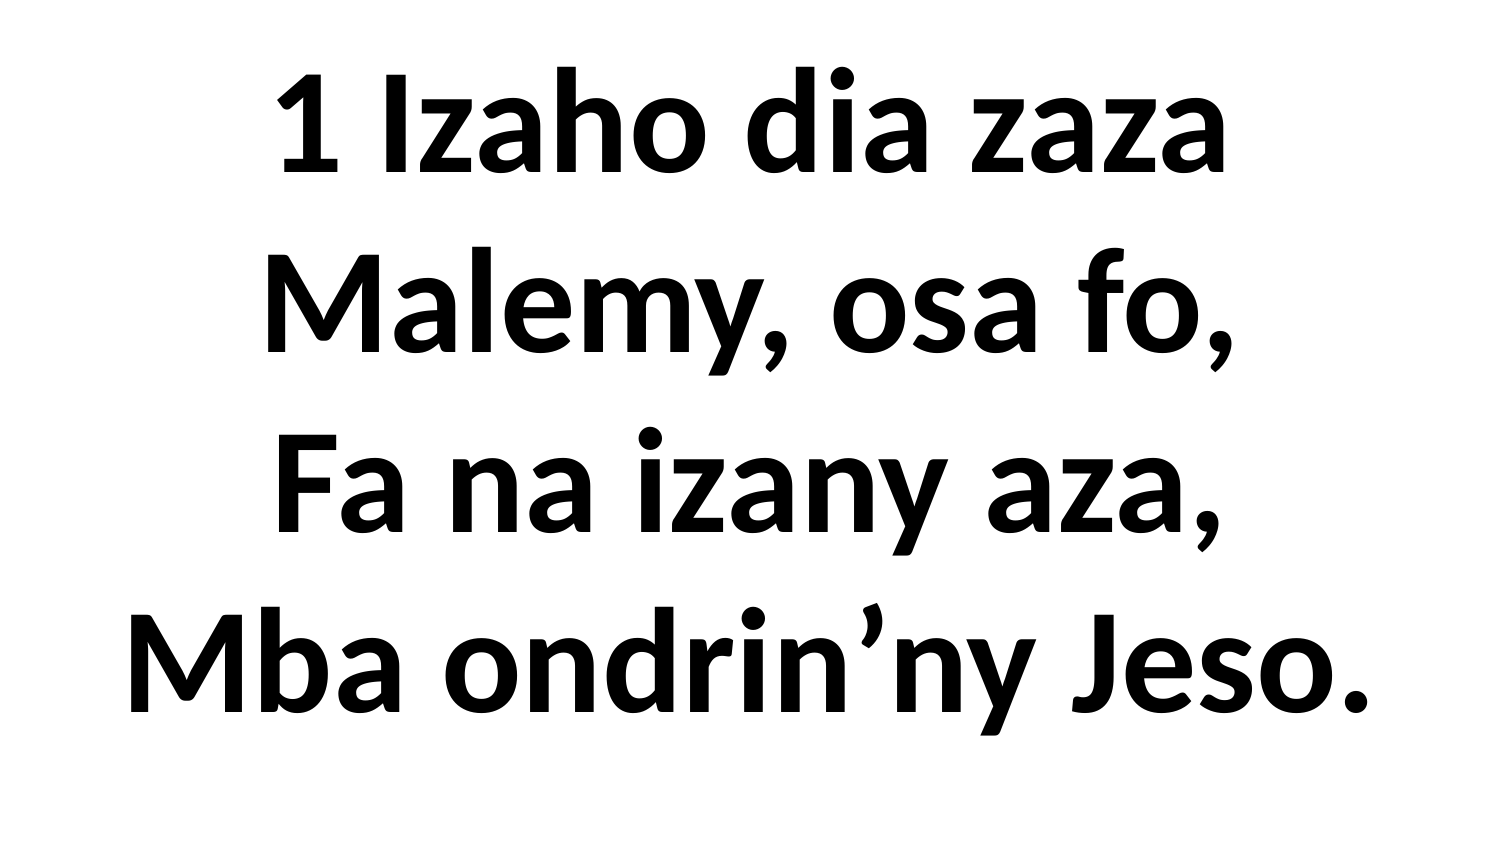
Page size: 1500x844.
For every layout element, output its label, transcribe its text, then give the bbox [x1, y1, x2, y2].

title 1 Izaho dia zaza Malemy, osa fo, Fa na izany aza, Mba ondrin’ny Jeso. [0, 291, 1500, 473]
